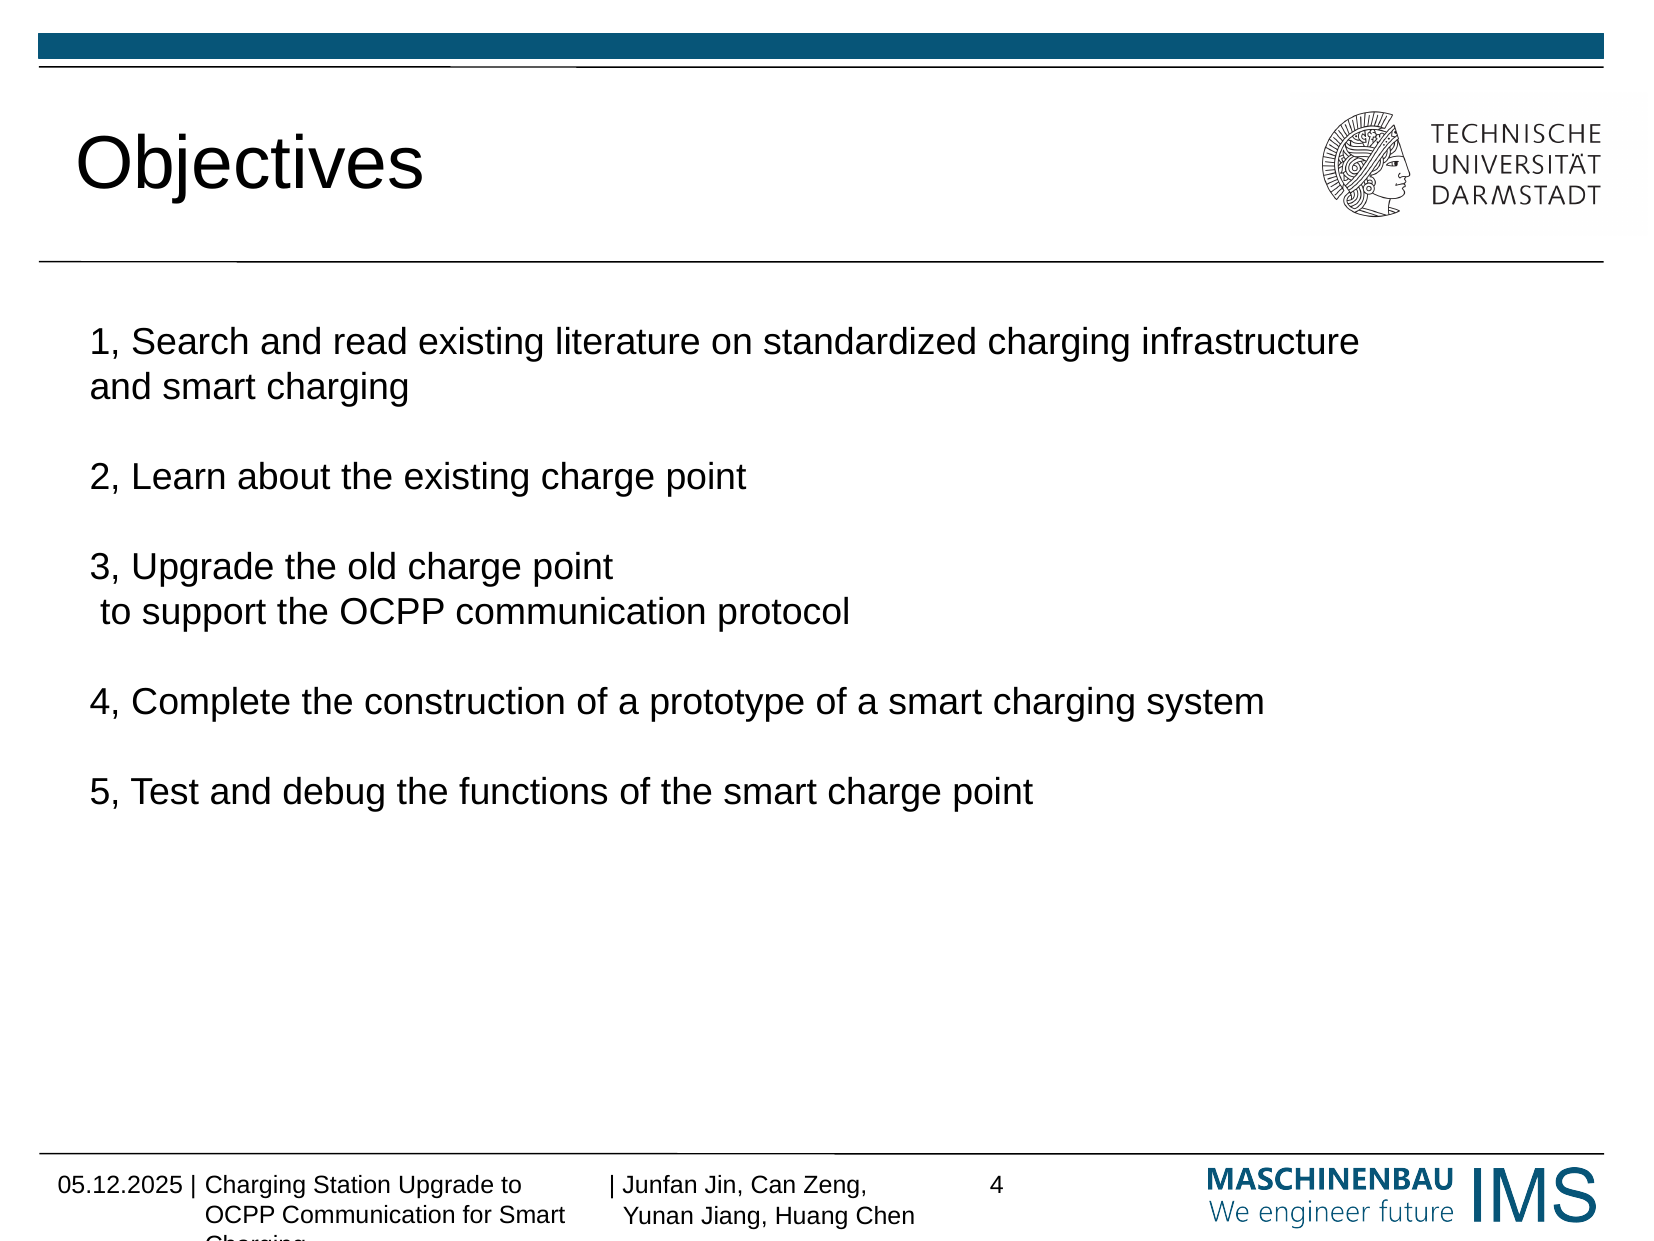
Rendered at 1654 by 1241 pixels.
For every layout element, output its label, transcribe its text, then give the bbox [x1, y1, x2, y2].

picture [1216, 1167, 1225, 1181]
picture [1208, 1167, 1596, 1230]
title Objectives [74, 90, 1275, 240]
picture [1286, 88, 1652, 240]
picture [1563, 1167, 1596, 1201]
picture [1440, 1167, 1447, 1185]
picture [1335, 1167, 1343, 1179]
text_box 1, Search and read existing literature on standardized charging infrastructure and smart charging 2, Learn about the existing charge point 3, Upgrade the old charge point to support the OCPP communication protocol 4, Complete the construction of a prototype of a smart charging system 5, Test and debug the functions of the smart charge point [74, 309, 1421, 880]
picture [1301, 1167, 1309, 1176]
picture [1376, 1167, 1384, 1180]
